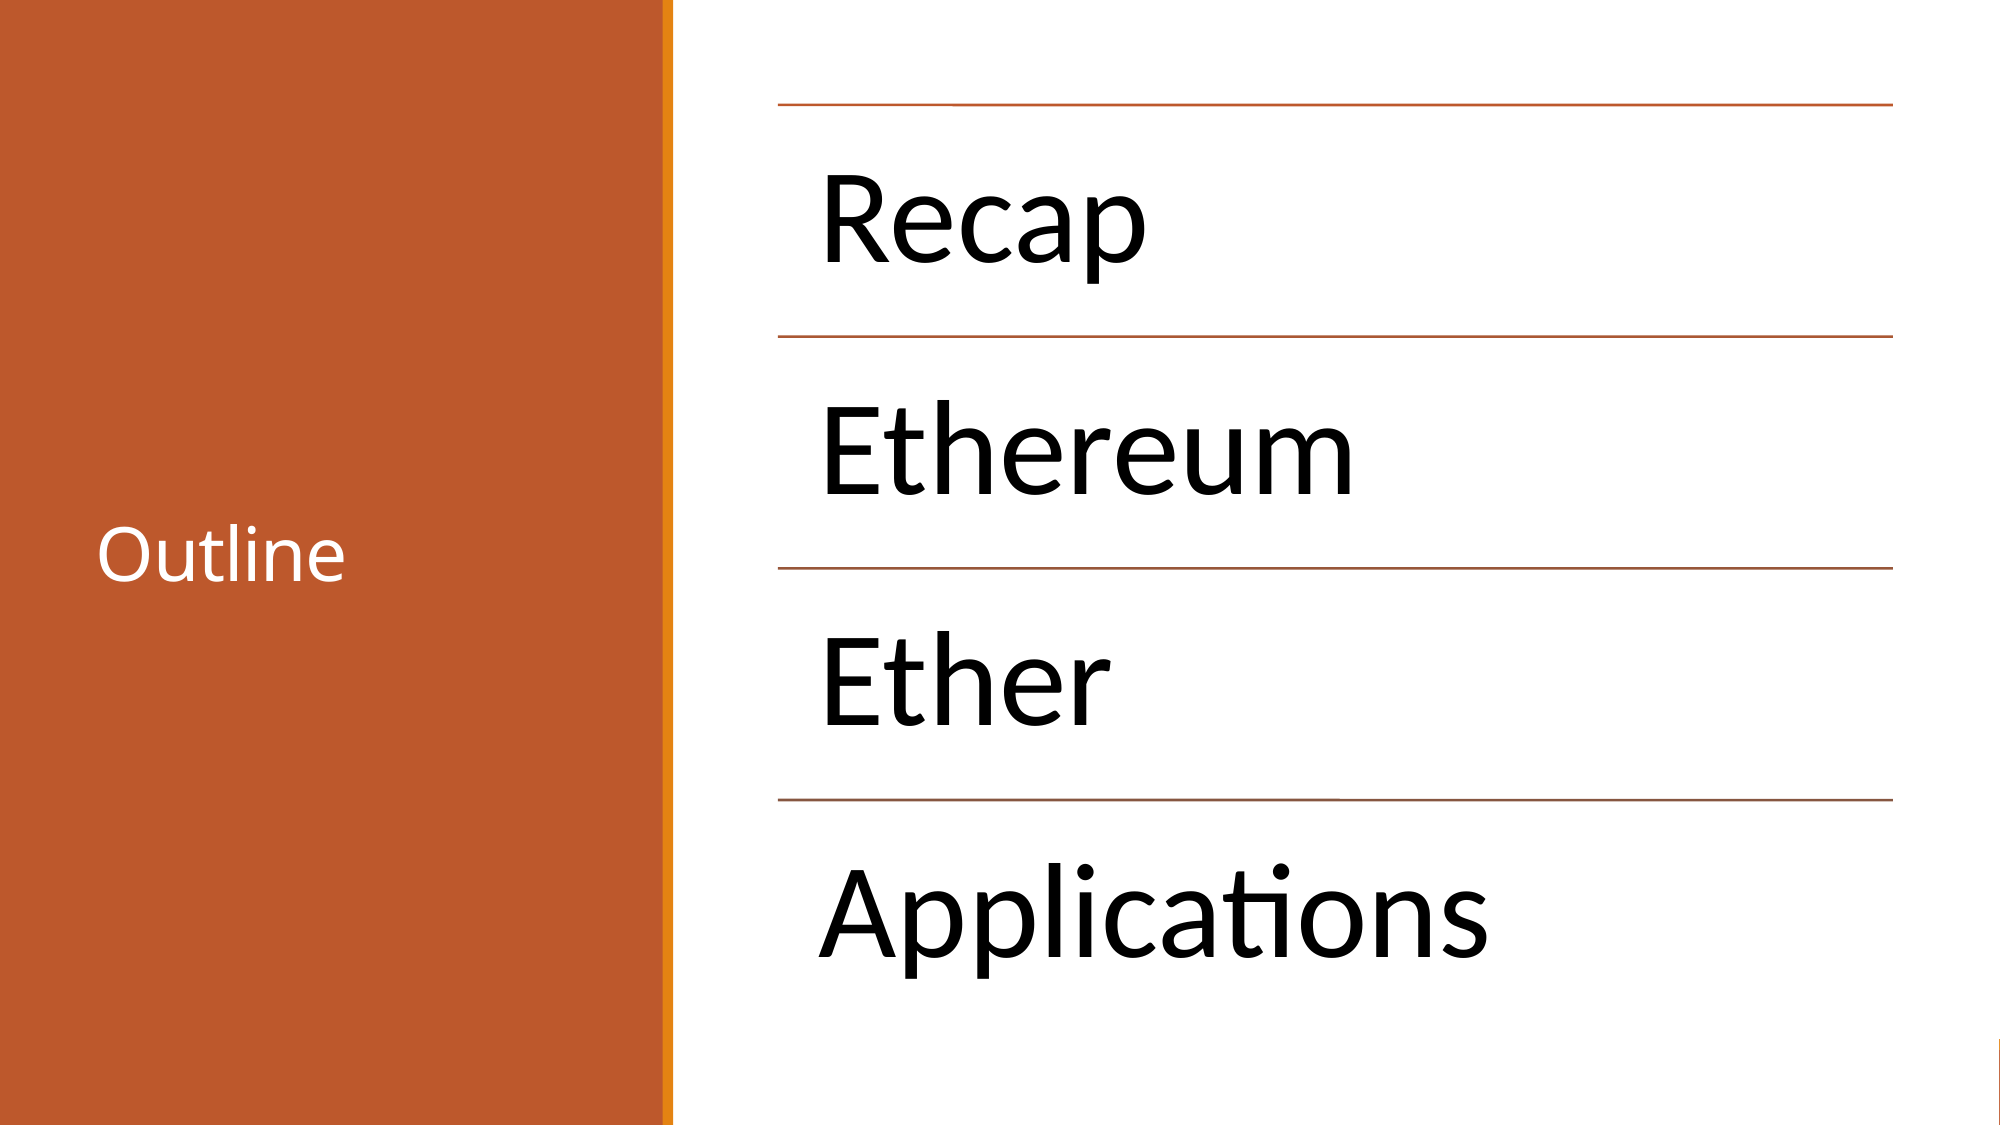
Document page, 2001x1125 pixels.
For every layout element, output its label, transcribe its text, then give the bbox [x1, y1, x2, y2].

text_box [674, 0, 2000, 1125]
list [777, 104, 1894, 1033]
text_box [0, 0, 661, 1125]
text_box [661, 0, 674, 1125]
title Outline [80, 84, 587, 1032]
